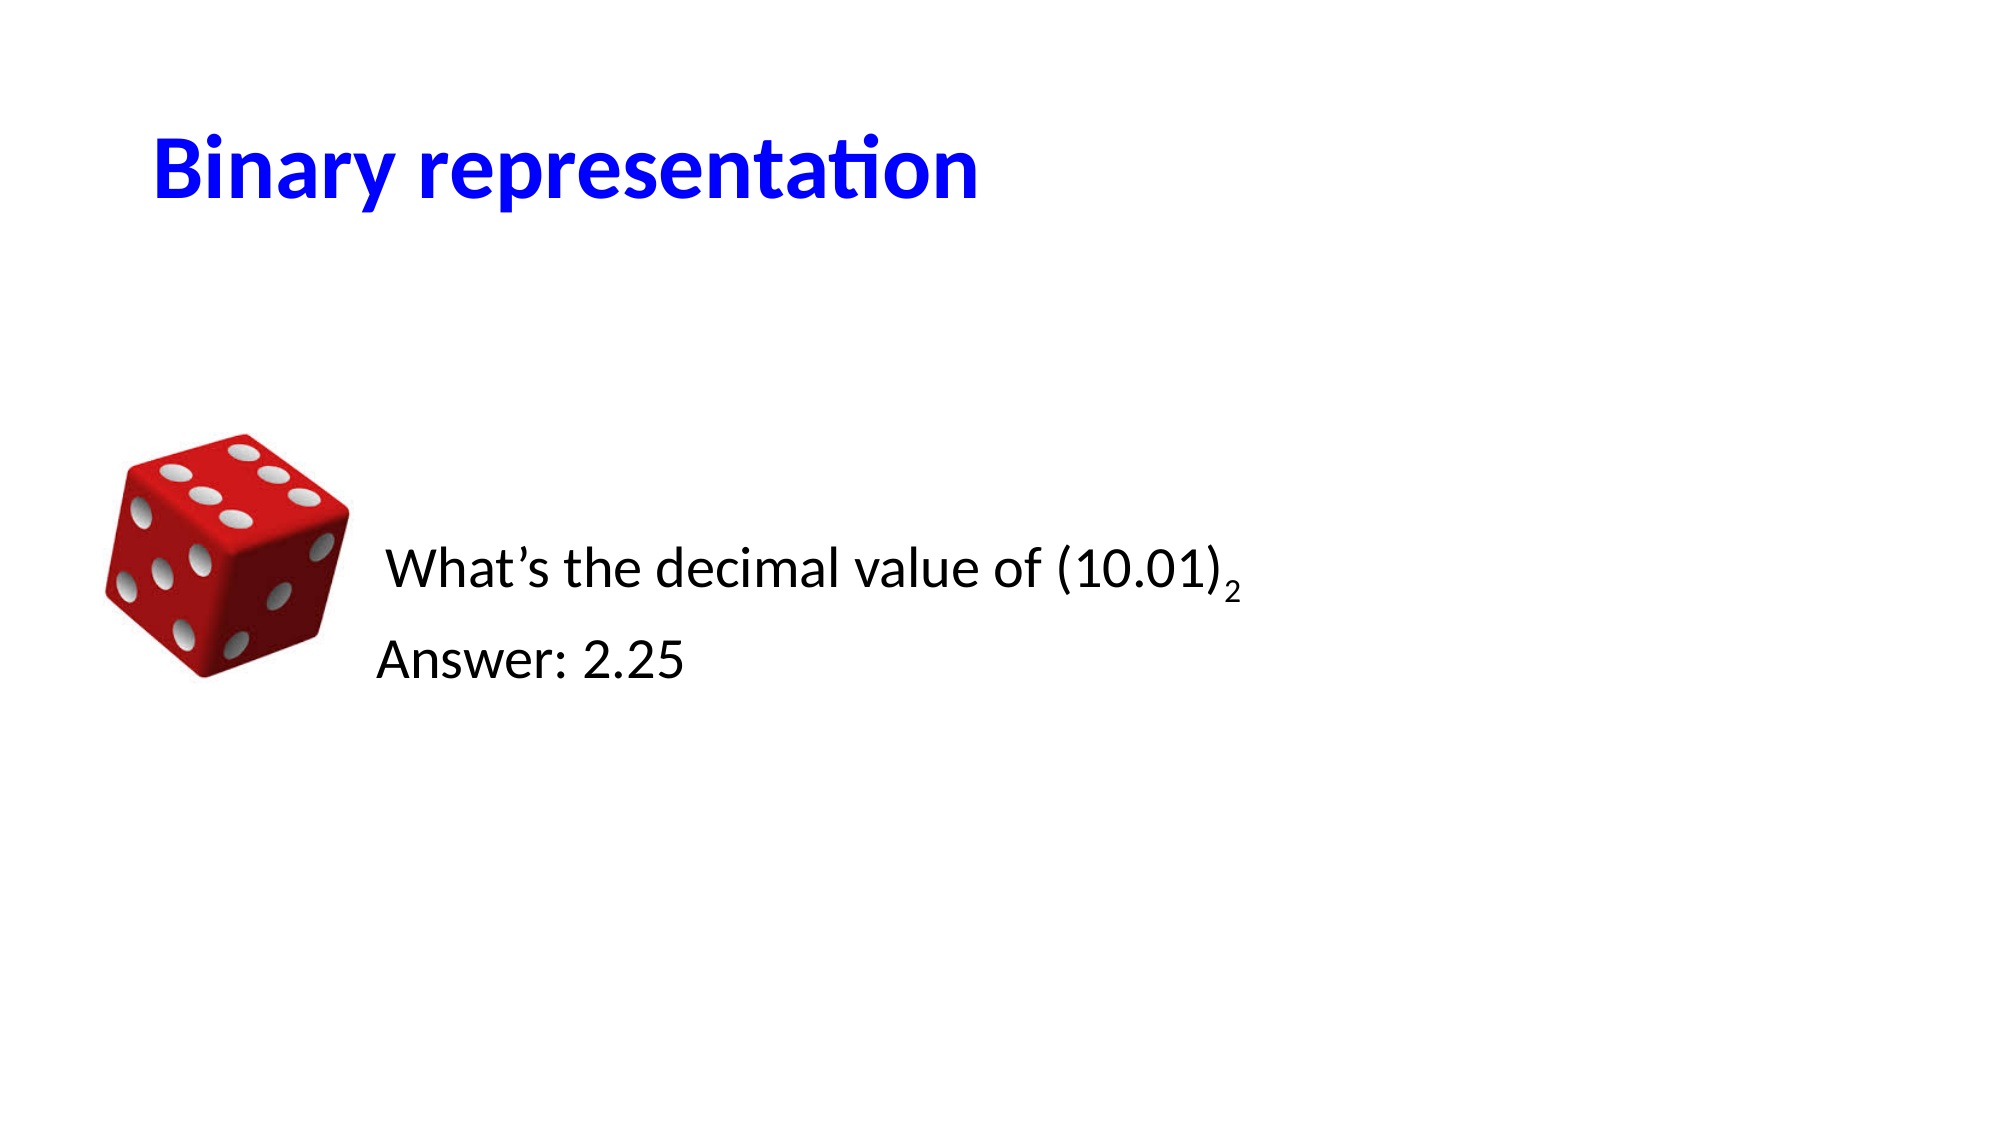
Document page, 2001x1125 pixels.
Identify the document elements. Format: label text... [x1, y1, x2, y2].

title Binary representation [137, 59, 1863, 278]
text_box What’s the decimal value of (10.01)2 [371, 521, 1257, 617]
picture [93, 413, 360, 688]
text_box Answer: 2.25 [361, 612, 701, 698]
